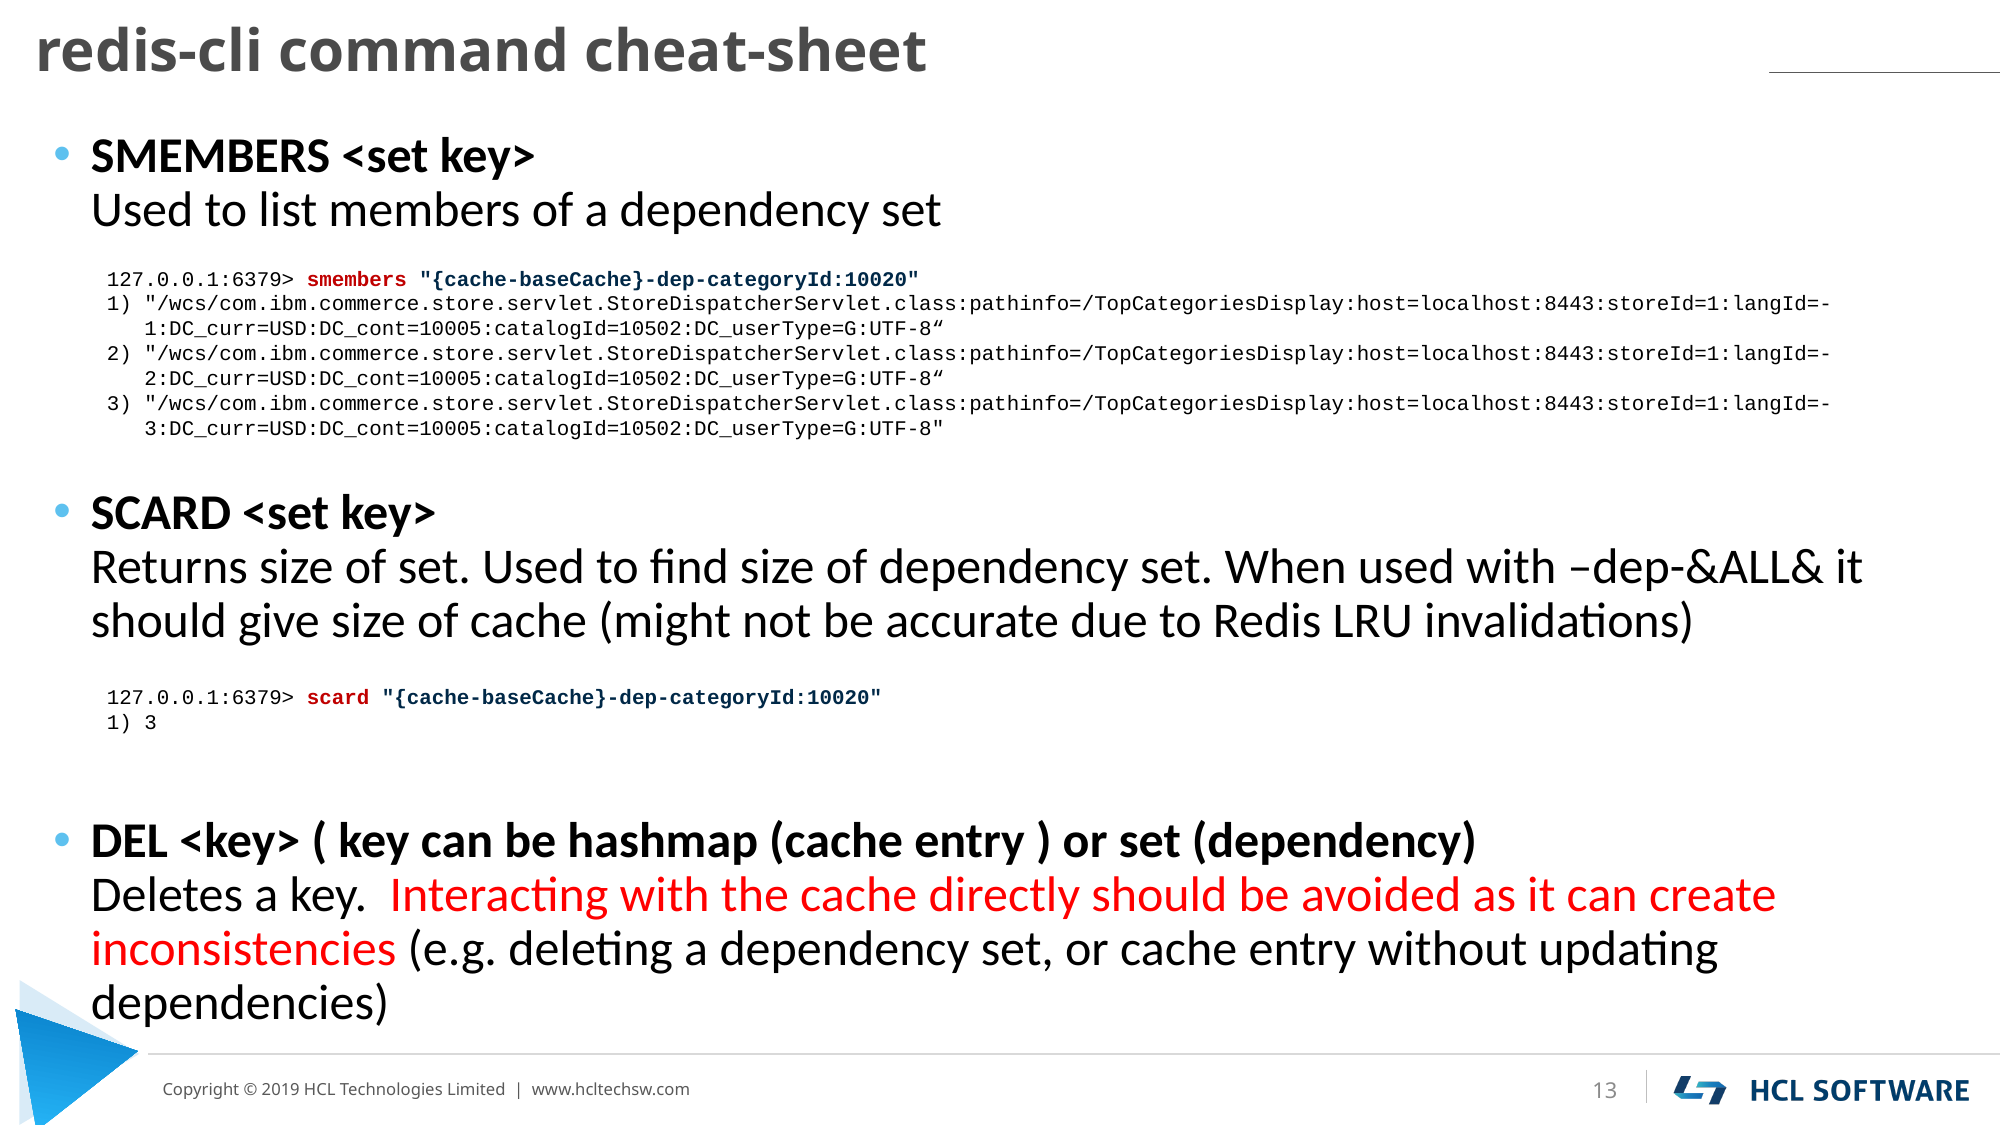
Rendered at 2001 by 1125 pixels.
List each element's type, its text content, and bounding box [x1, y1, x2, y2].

picture [1667, 1068, 1980, 1116]
text_box SMEMBERS <set key> Used to list members of a dependency set SCARD <set key> Returns size of set. Used to find size of dependency set. When used with –dep-&ALL& it should give size of cache (might not be accurate due to Redis LRU invalidations) DEL <key> ( key can be hashmap (cache entry ) or set (dependency) Deletes a key. Interacting with the cache directly should be avoided as it can create inconsistencies (e.g. deleting a dependency set, or cache entry without updating dependencies) [38, 121, 1943, 1049]
text_box 127.0.0.1:6379> smembers "{cache-baseCache}-dep-categoryId:10020" "/wcs/com.ibm.commerce.store.servlet.StoreDispatcherServlet.class:pathinfo=/TopCategoriesDisplay:host=localhost:8443:storeId=1:langId=-1:DC_curr=USD:DC_cont=10005:catalogId=10502:DC_userType=G:UTF-8“ "/wcs/com.ibm.commerce.store.servlet.StoreDispatcherServlet.class:pathinfo=/TopCategoriesDisplay:host=localhost:8443:storeId=1:langId=-2:DC_curr=USD:DC_cont=10005:catalogId=10502:DC_userType=G:UTF-8“ "/wcs/com.ibm.commerce.store.servlet.StoreDispatcherServlet.class:pathinfo=/TopCategoriesDisplay:host=localhost:8443:storeId=1:langId=-3:DC_curr=USD:DC_cont=10005:catalogId=10502:DC_userType=G:UTF-8" [92, 257, 1890, 523]
text_box 127.0.0.1:6379> scard "{cache-baseCache}-dep-categoryId:10020" 3 [92, 676, 1890, 767]
title redis-cli command cheat-sheet [20, 5, 1770, 109]
slide_number 13 [1182, 1061, 1633, 1122]
